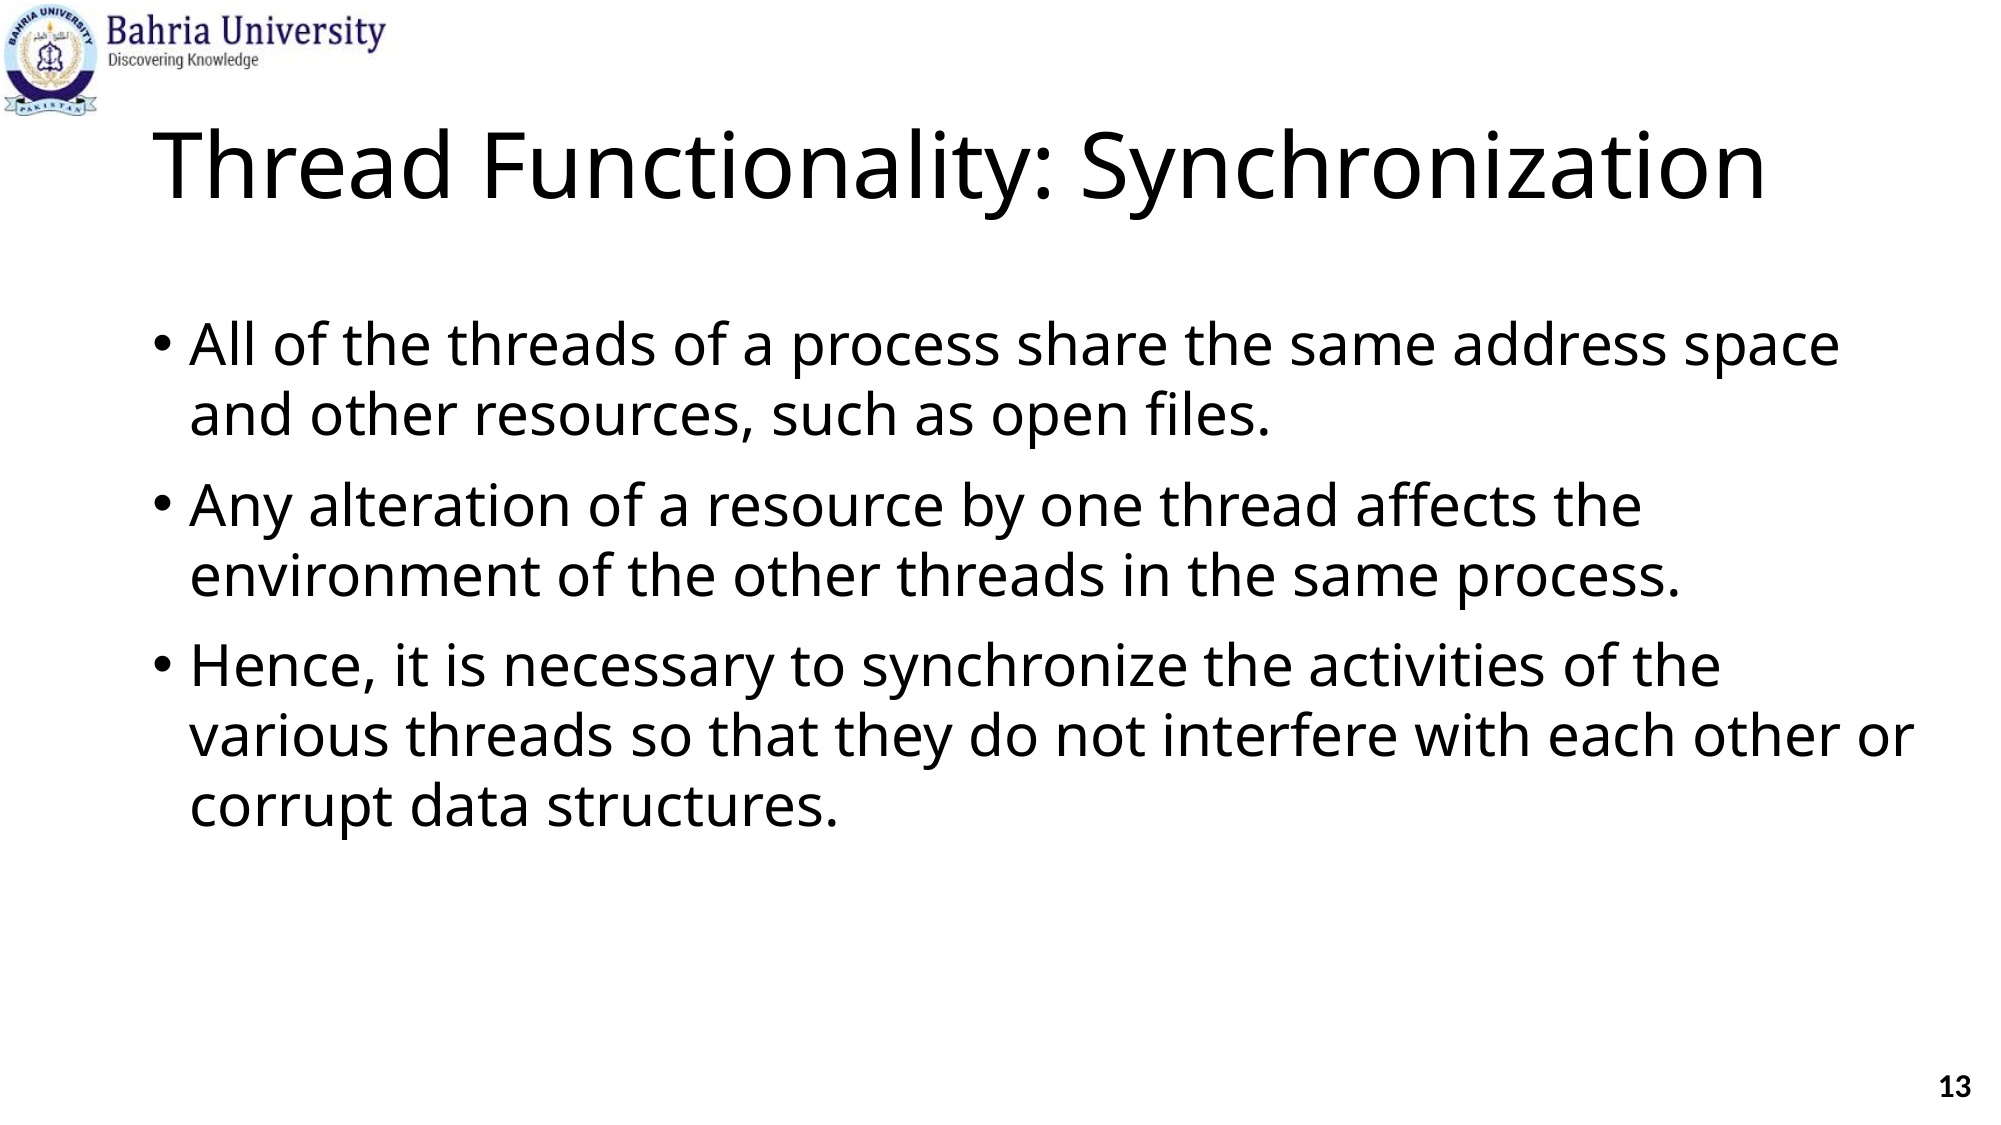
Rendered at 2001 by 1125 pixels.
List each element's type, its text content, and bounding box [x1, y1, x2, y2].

list All of the threads of a process share the same address space and other resources, such as open files. Any alteration of a resource by one thread affects the environment of the other threads in the same process. Hence, it is necessary to synchronize the activities of the various threads so that they do not interfere with each other or corrupt data structures. [137, 299, 1943, 1014]
title Thread Functionality: Synchronization [137, 59, 1863, 278]
slide_number 13 [1536, 1054, 1987, 1115]
picture [4, 4, 400, 116]
